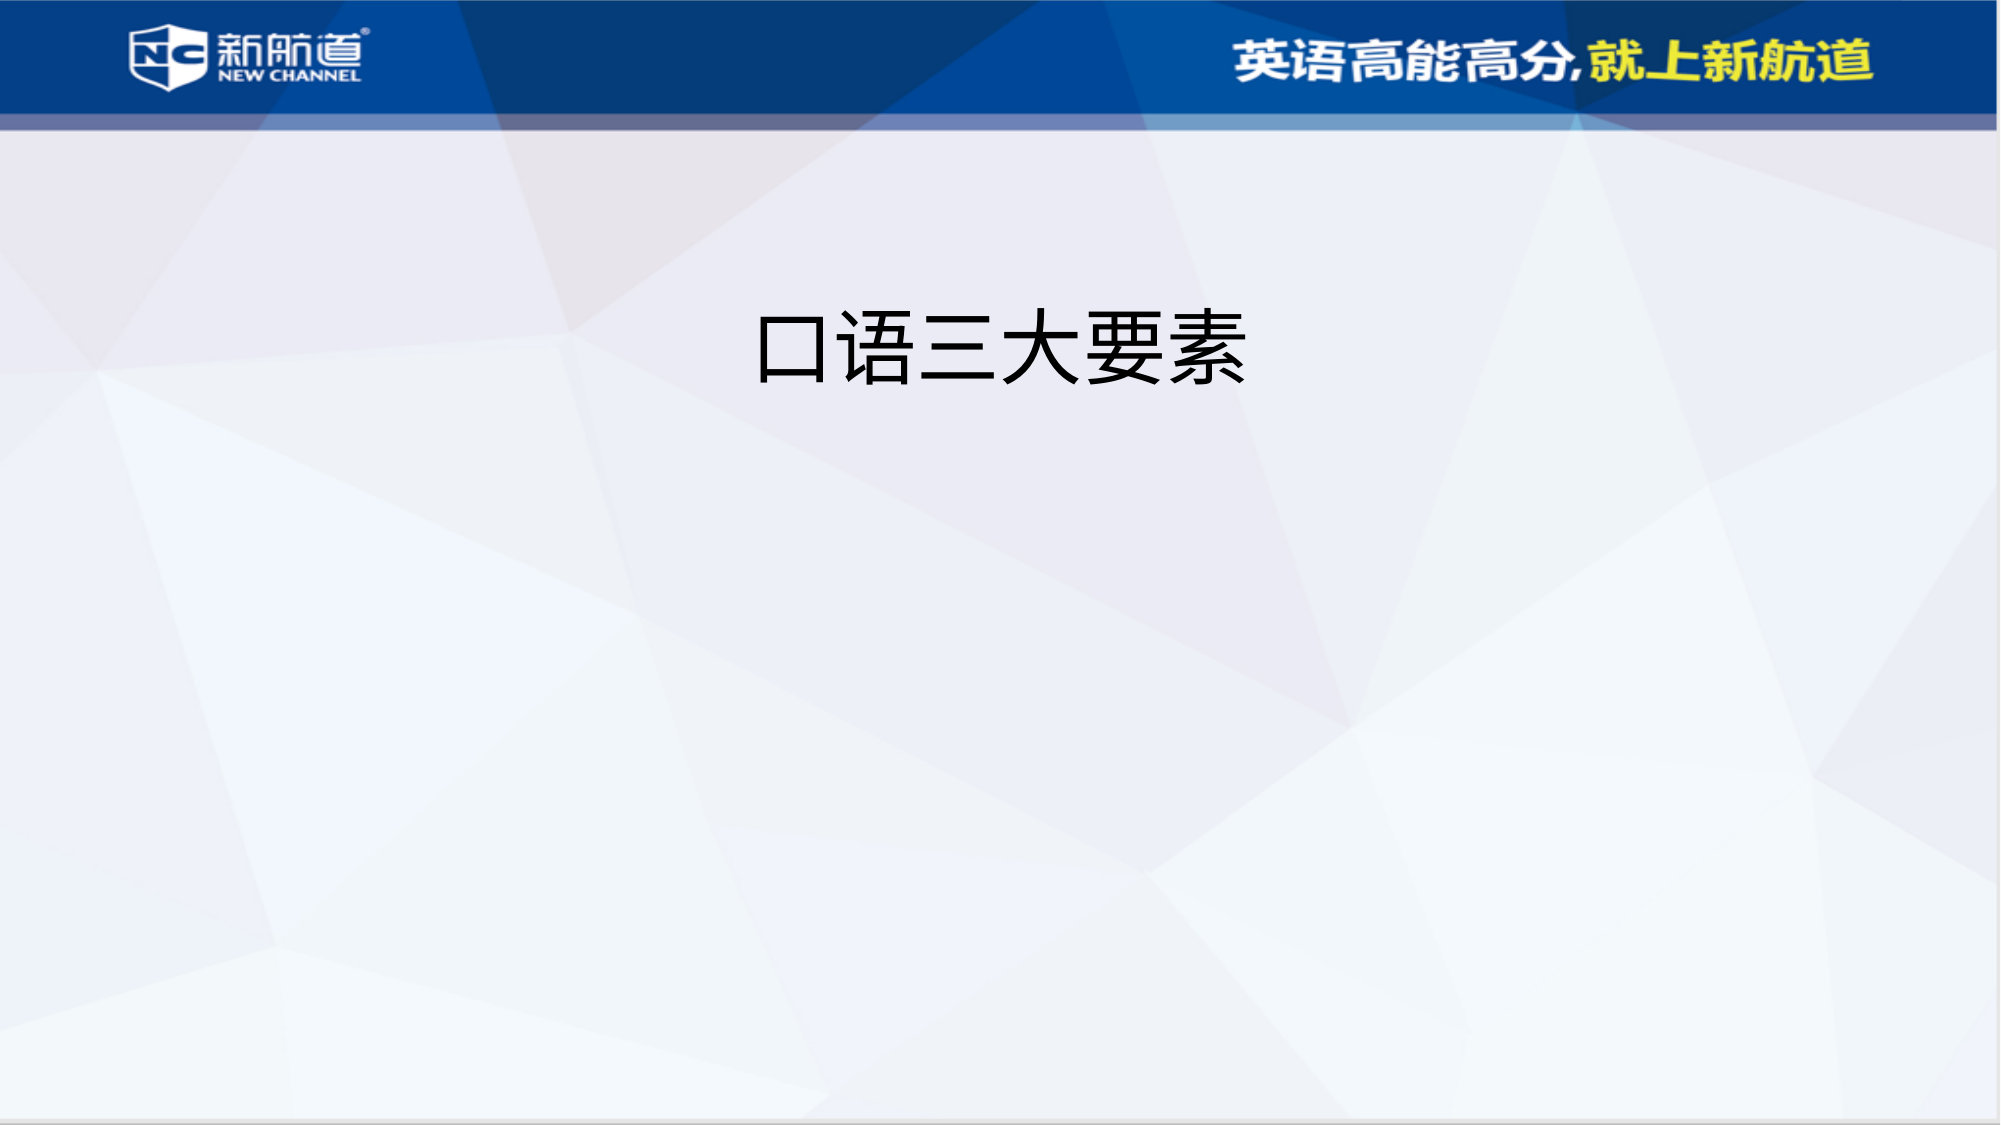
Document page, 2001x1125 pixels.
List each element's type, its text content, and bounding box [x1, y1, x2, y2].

picture [0, 0, 2001, 1125]
list 口语三大要素 [137, 299, 1863, 1014]
